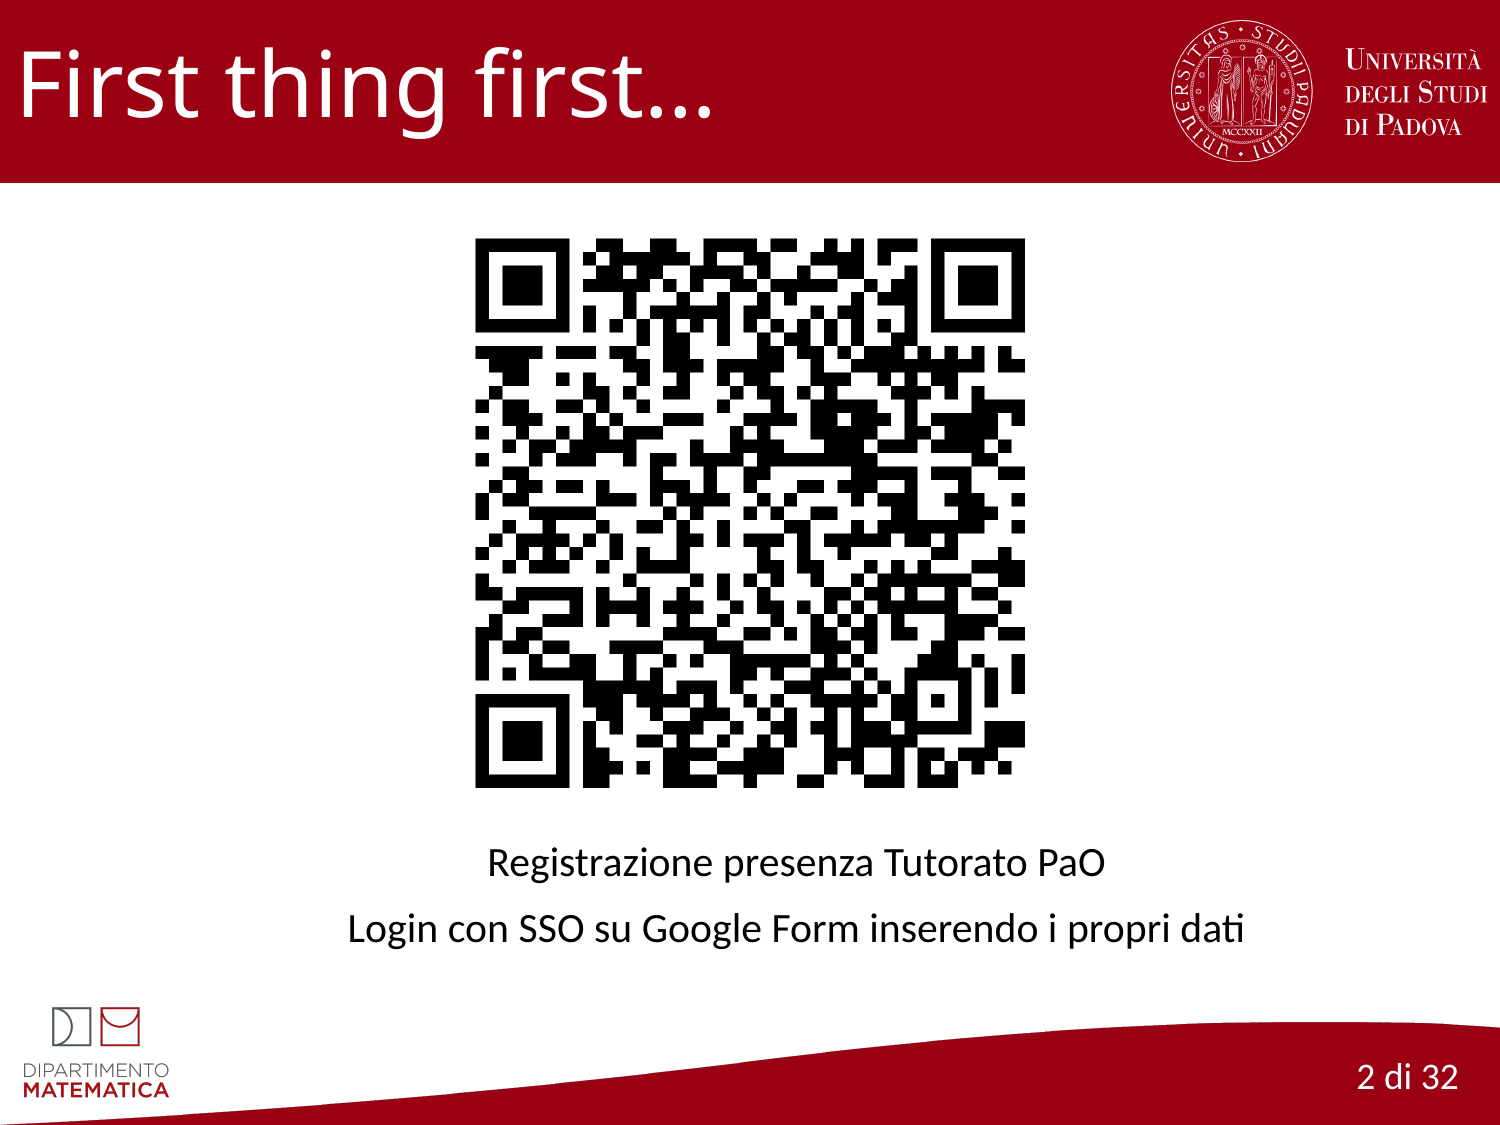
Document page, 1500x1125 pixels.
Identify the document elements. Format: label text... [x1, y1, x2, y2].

text_box Registrazione presenza Tutorato PaO Login con SSO su Google Form inserendo i propri dati [234, 832, 1360, 1016]
picture [1171, 20, 1487, 162]
slide_number 2 di 32 [1136, 1044, 1474, 1104]
picture [0, 1007, 1500, 1125]
title First thing first… [0, 0, 1159, 180]
picture [462, 225, 1038, 801]
